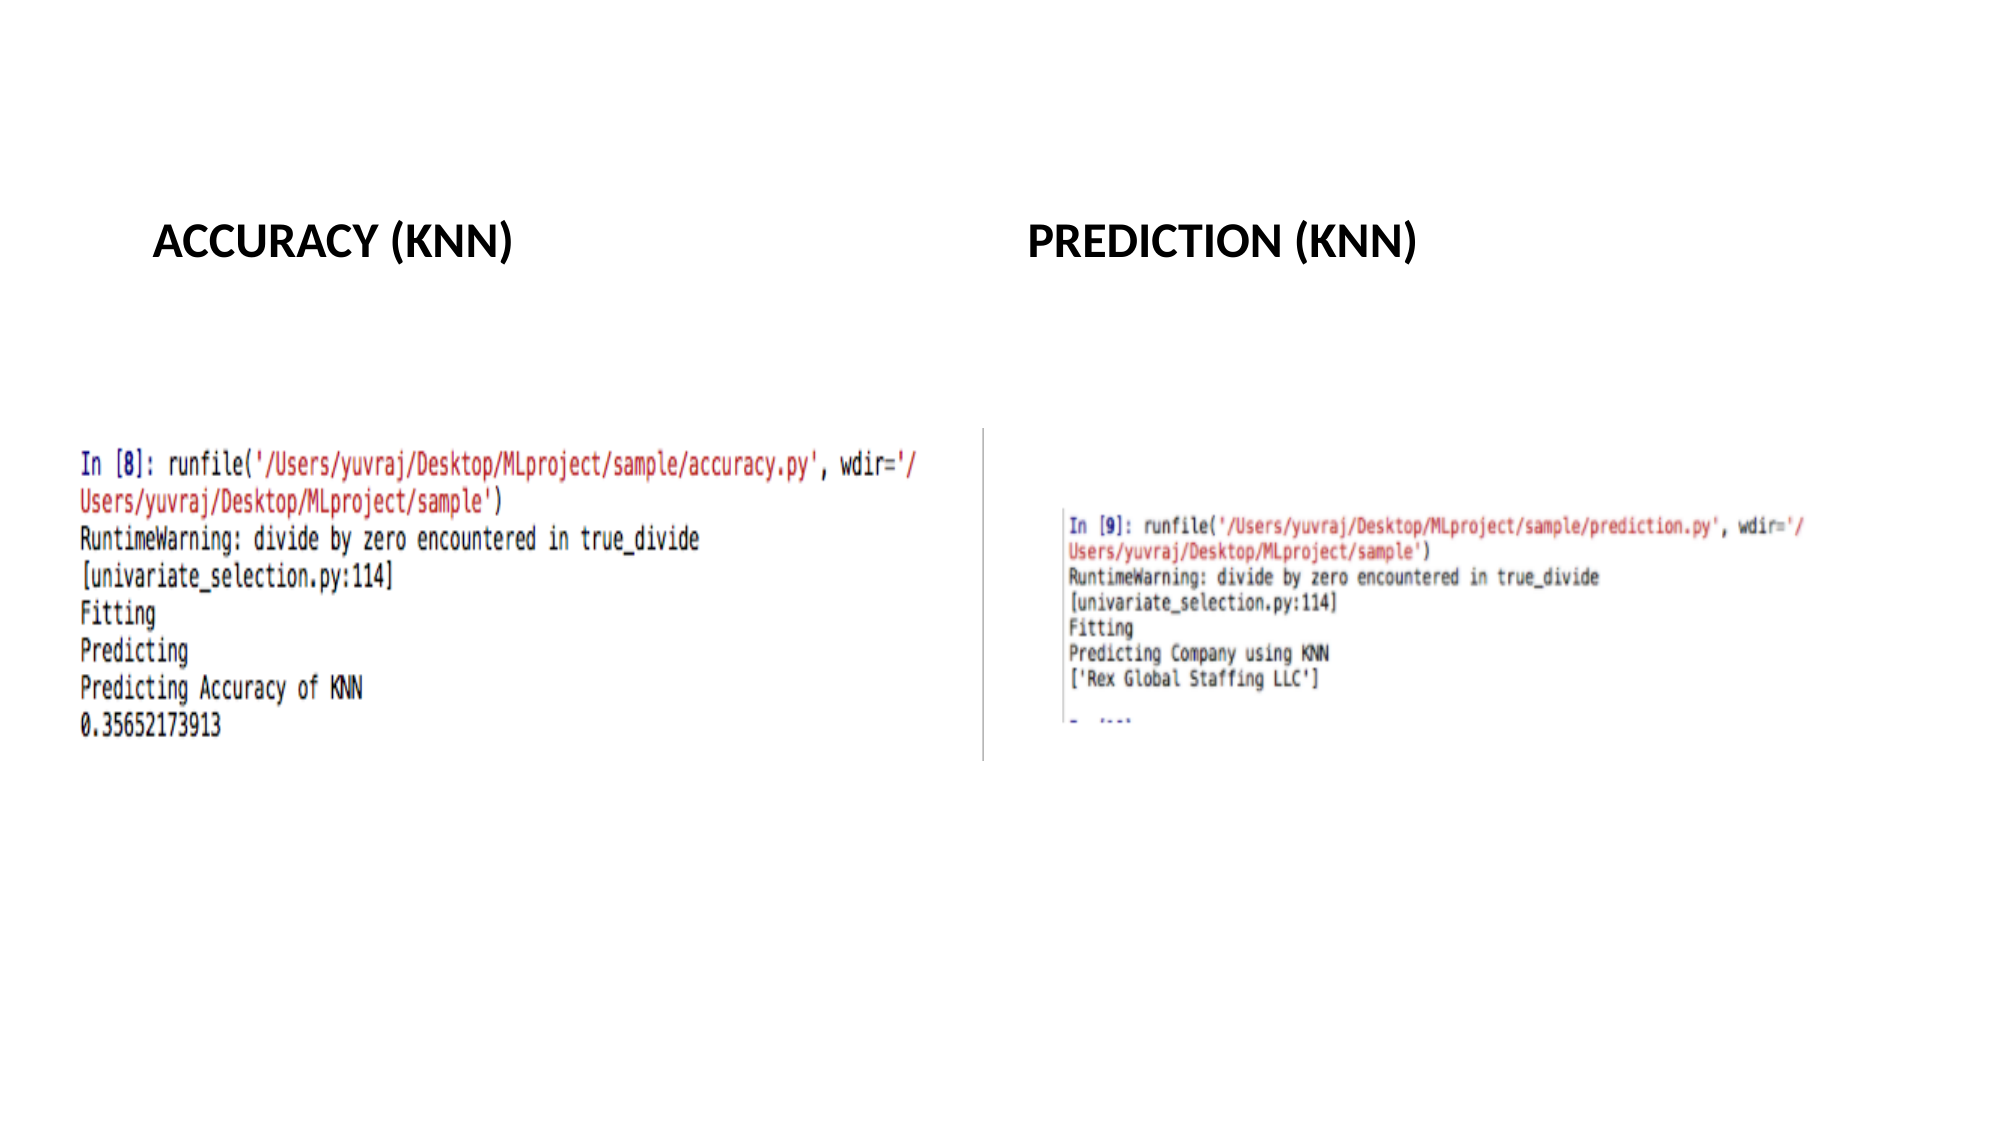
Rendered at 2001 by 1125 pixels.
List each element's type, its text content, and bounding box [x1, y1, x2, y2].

list ACCURACY (KNN) [137, 84, 984, 276]
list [75, 428, 984, 761]
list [1061, 502, 1841, 737]
list PREDICTION (KNN) [1012, 84, 1863, 276]
